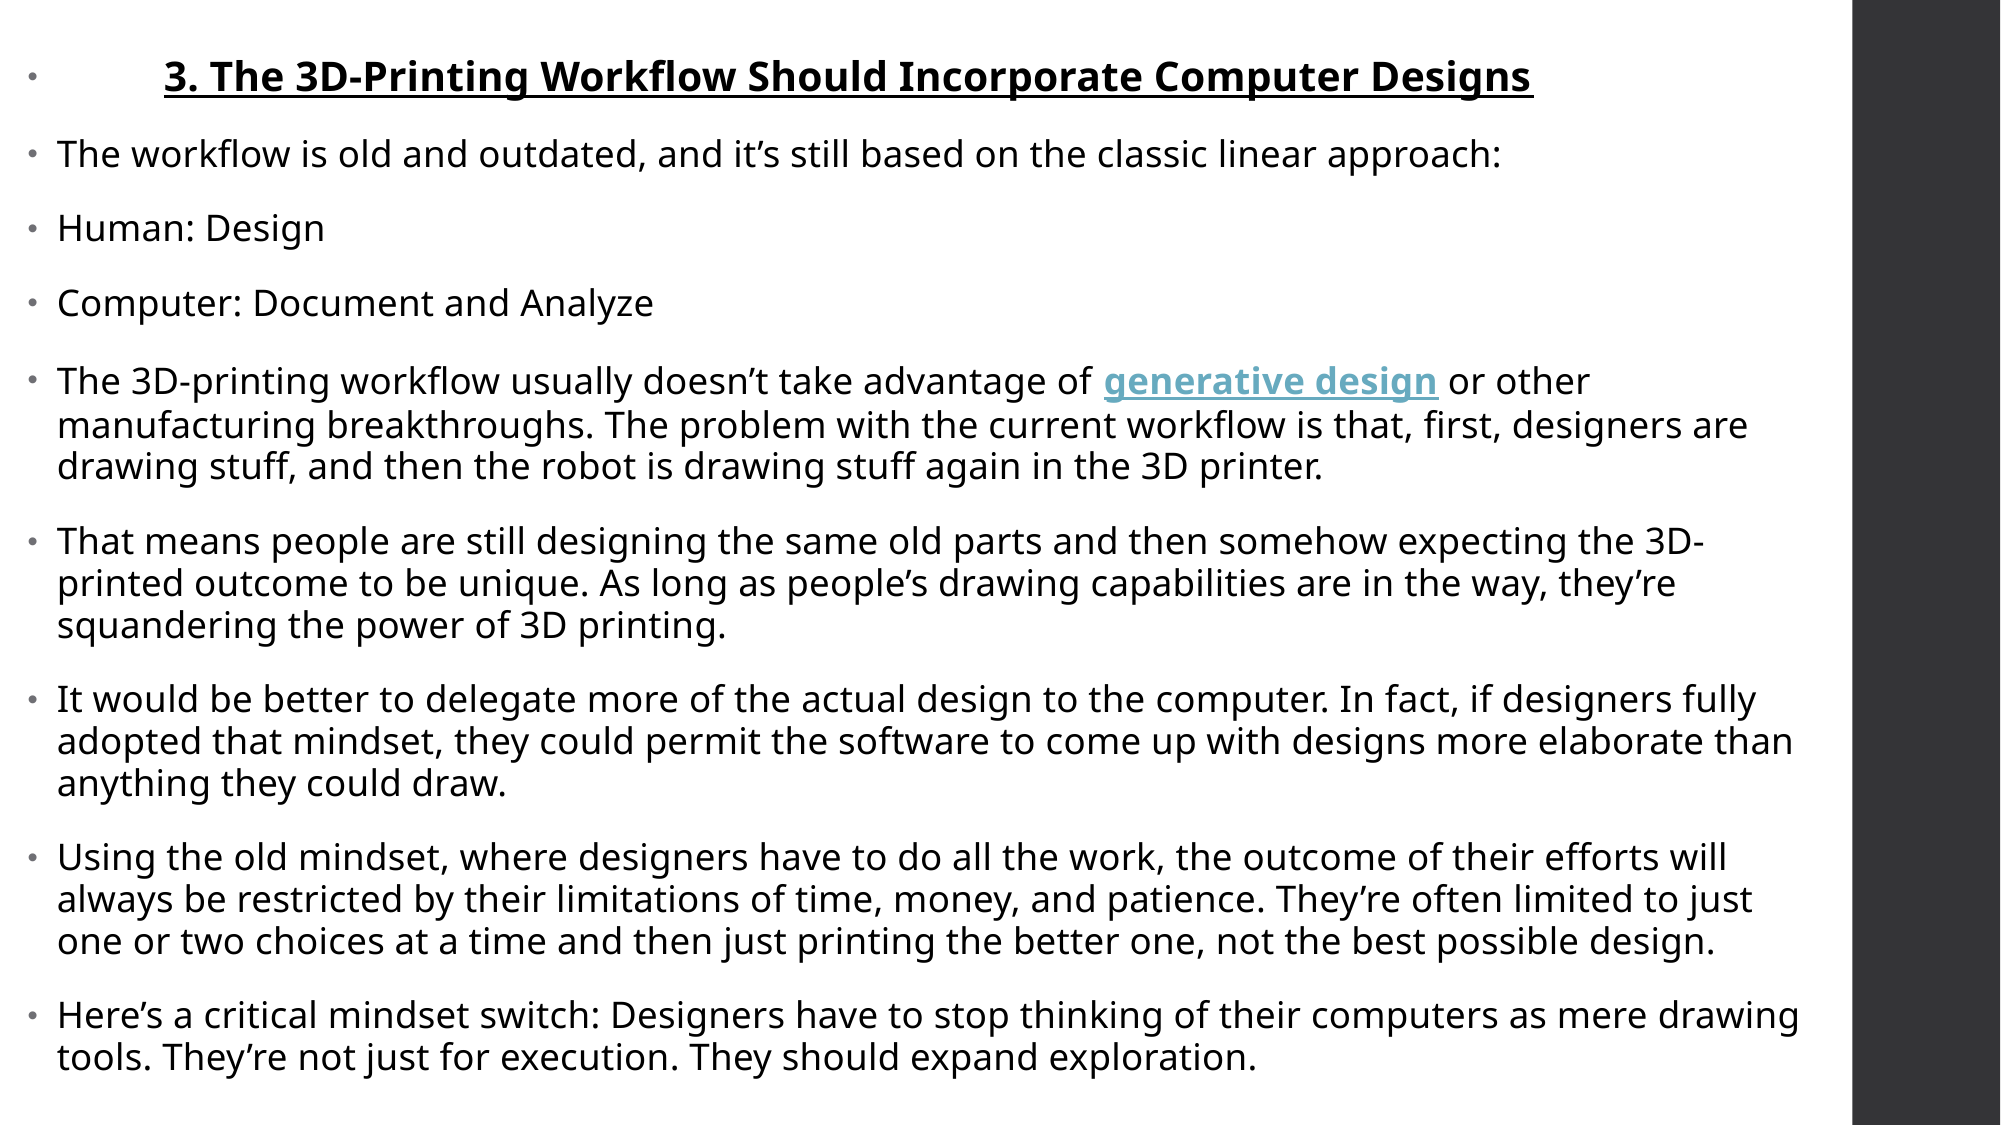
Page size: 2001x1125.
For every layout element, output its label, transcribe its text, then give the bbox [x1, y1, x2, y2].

list 3. The 3D-Printing Workflow Should Incorporate Computer Designs The workflow is old and outdated, and it’s still based on the classic linear approach: Human: Design Computer: Document and Analyze The 3D-printing workflow usually doesn’t take advantage of generative design or other manufacturing breakthroughs. The problem with the current workflow is that, first, designers are drawing stuff, and then the robot is drawing stuff again in the 3D printer. That means people are still designing the same old parts and then somehow expecting the 3D-printed outcome to be unique. As long as people’s drawing capabilities are in the way, they’re squandering the power of 3D printing. It would be better to delegate more of the actual design to the computer. In fact, if designers fully adopted that mindset, they could permit the software to come up with designs more elaborate than anything they could draw. Using the old mindset, where designers have to do all the work, the outcome of their efforts will always be restricted by their limitations of time, money, and patience. They’re often limited to just one or two choices at a time and then just printing the better one, not the best possible design. Here’s a critical mindset switch: Designers have to stop thinking of their computers as mere drawing tools. They’re not just for execution. They should expand exploration. [12, 47, 1842, 1089]
